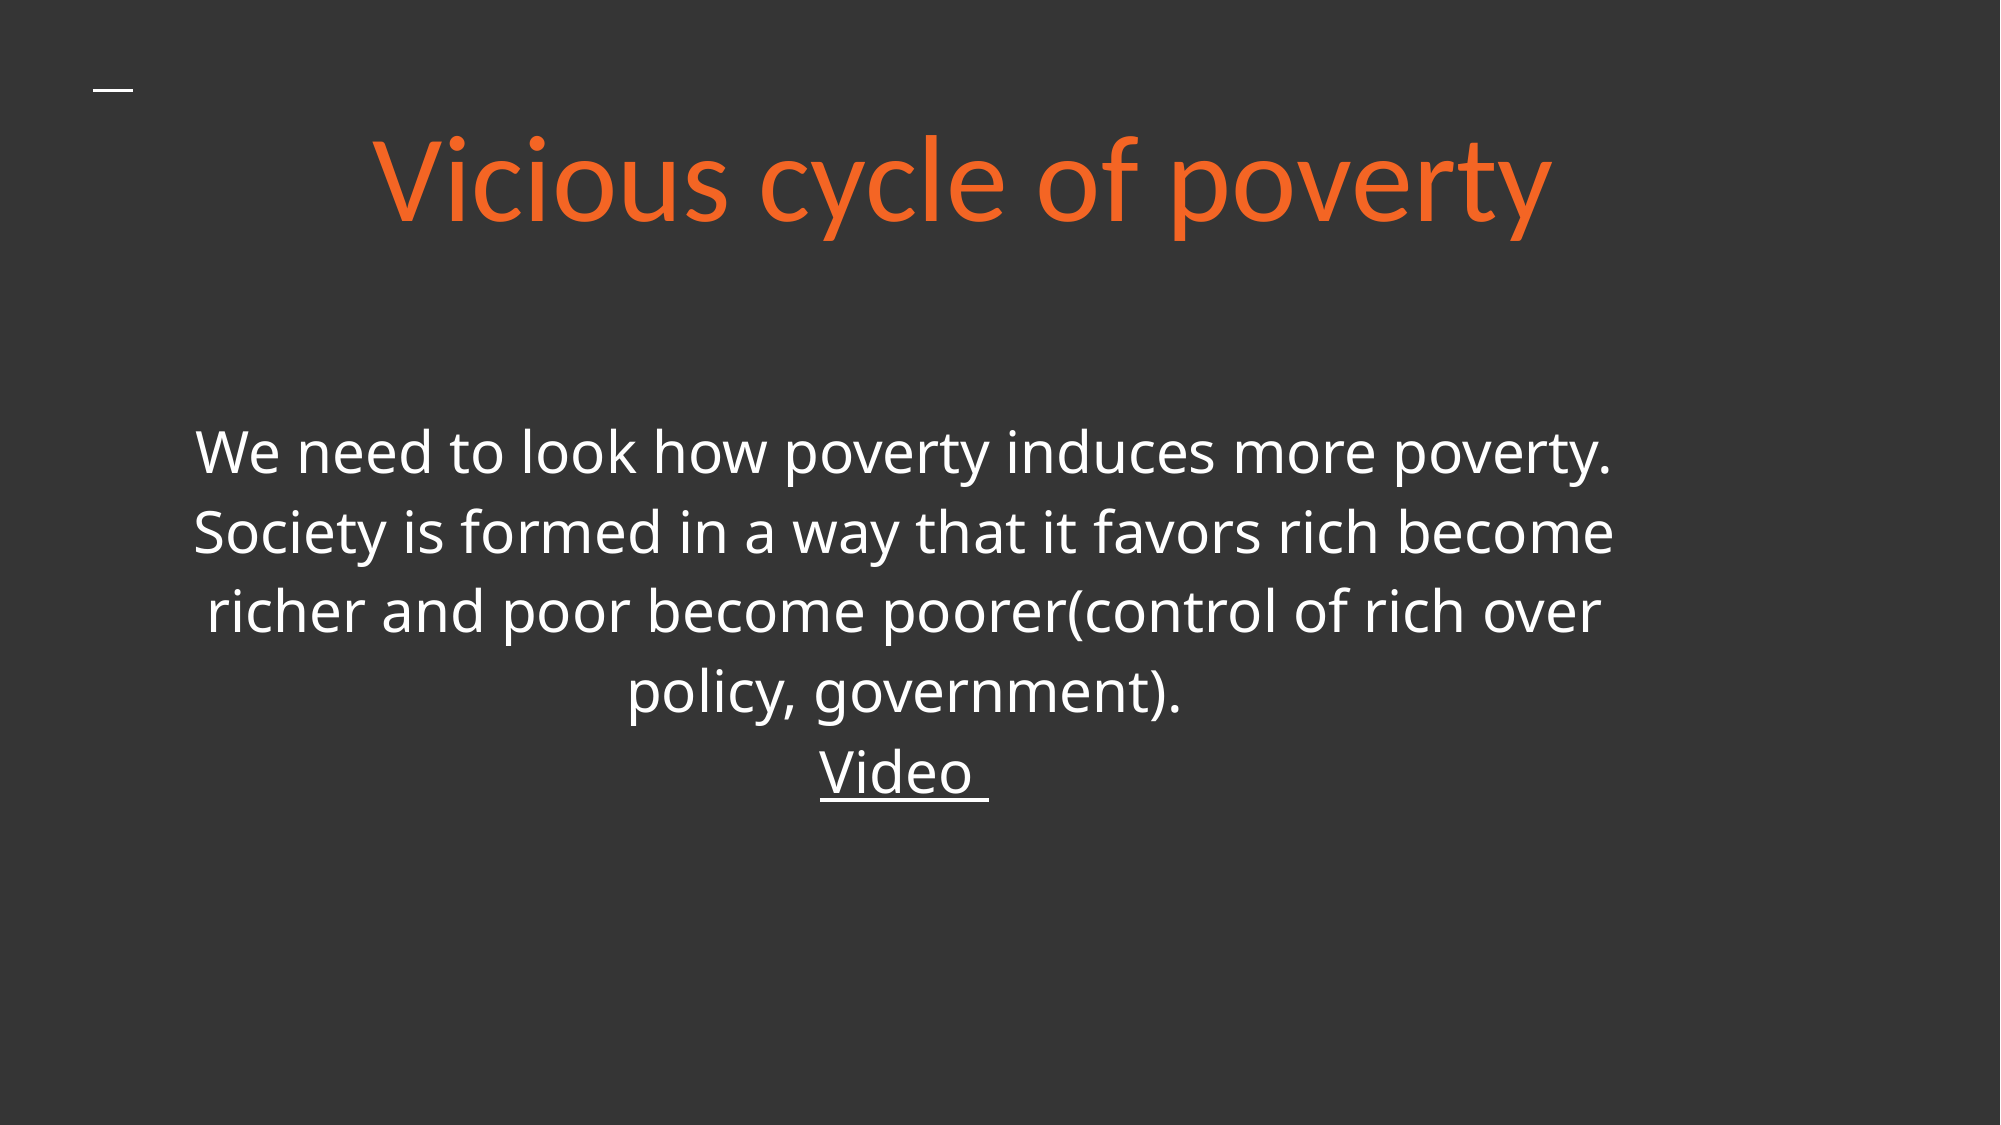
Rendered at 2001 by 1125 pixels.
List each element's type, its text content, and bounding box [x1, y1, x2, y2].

subtitle We need to look how poverty induces more poverty. Society is formed in a way that it favors rich become richer and poor become poorer(control of rich over policy, government). Video [154, 398, 1655, 866]
text_box Vicious cycle of poverty [213, 107, 1714, 256]
